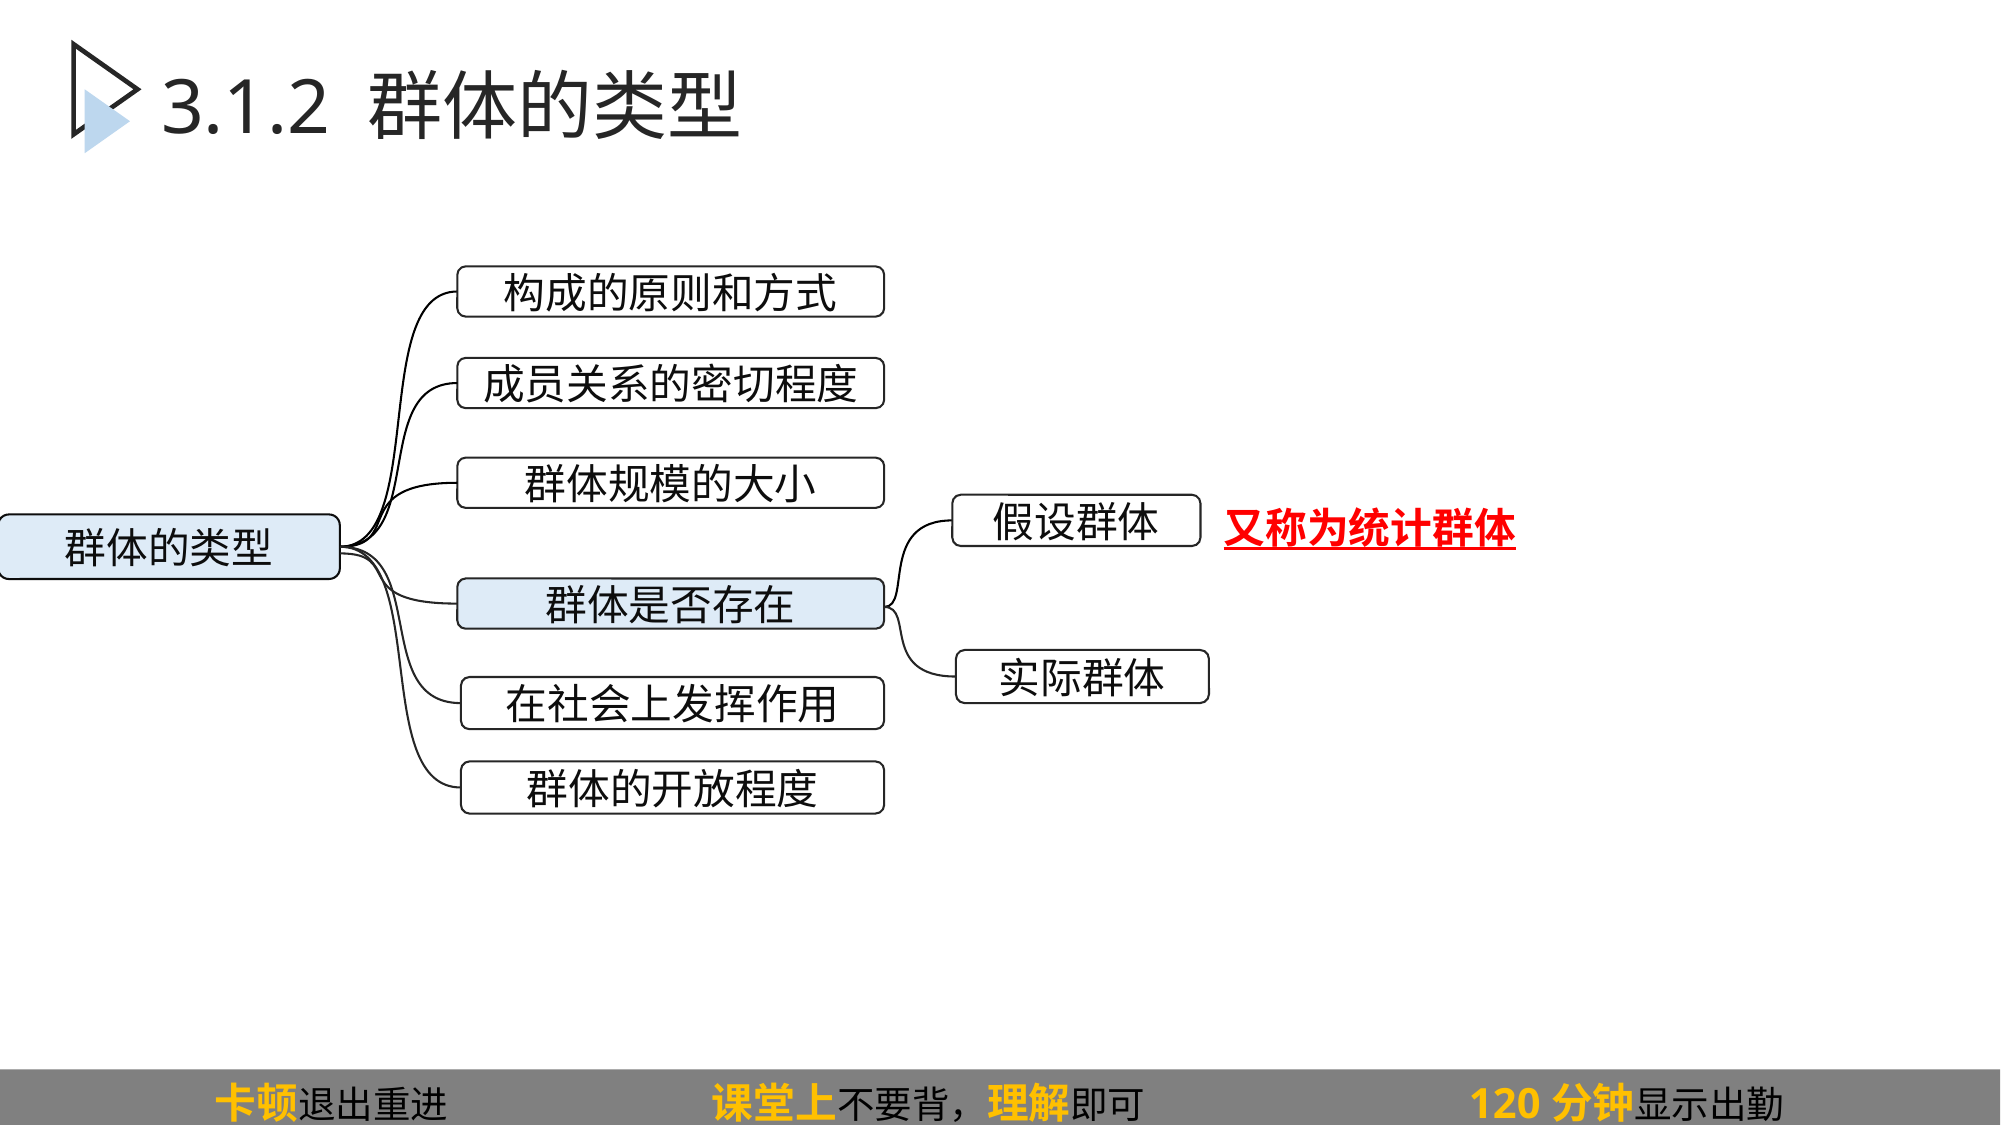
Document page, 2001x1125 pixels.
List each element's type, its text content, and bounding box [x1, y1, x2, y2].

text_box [884, 494, 1210, 704]
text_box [0, 266, 885, 814]
text_box 3.1.2 群体的类型 [146, 61, 1947, 202]
text_box 又称为统计群体 [1208, 469, 1562, 560]
